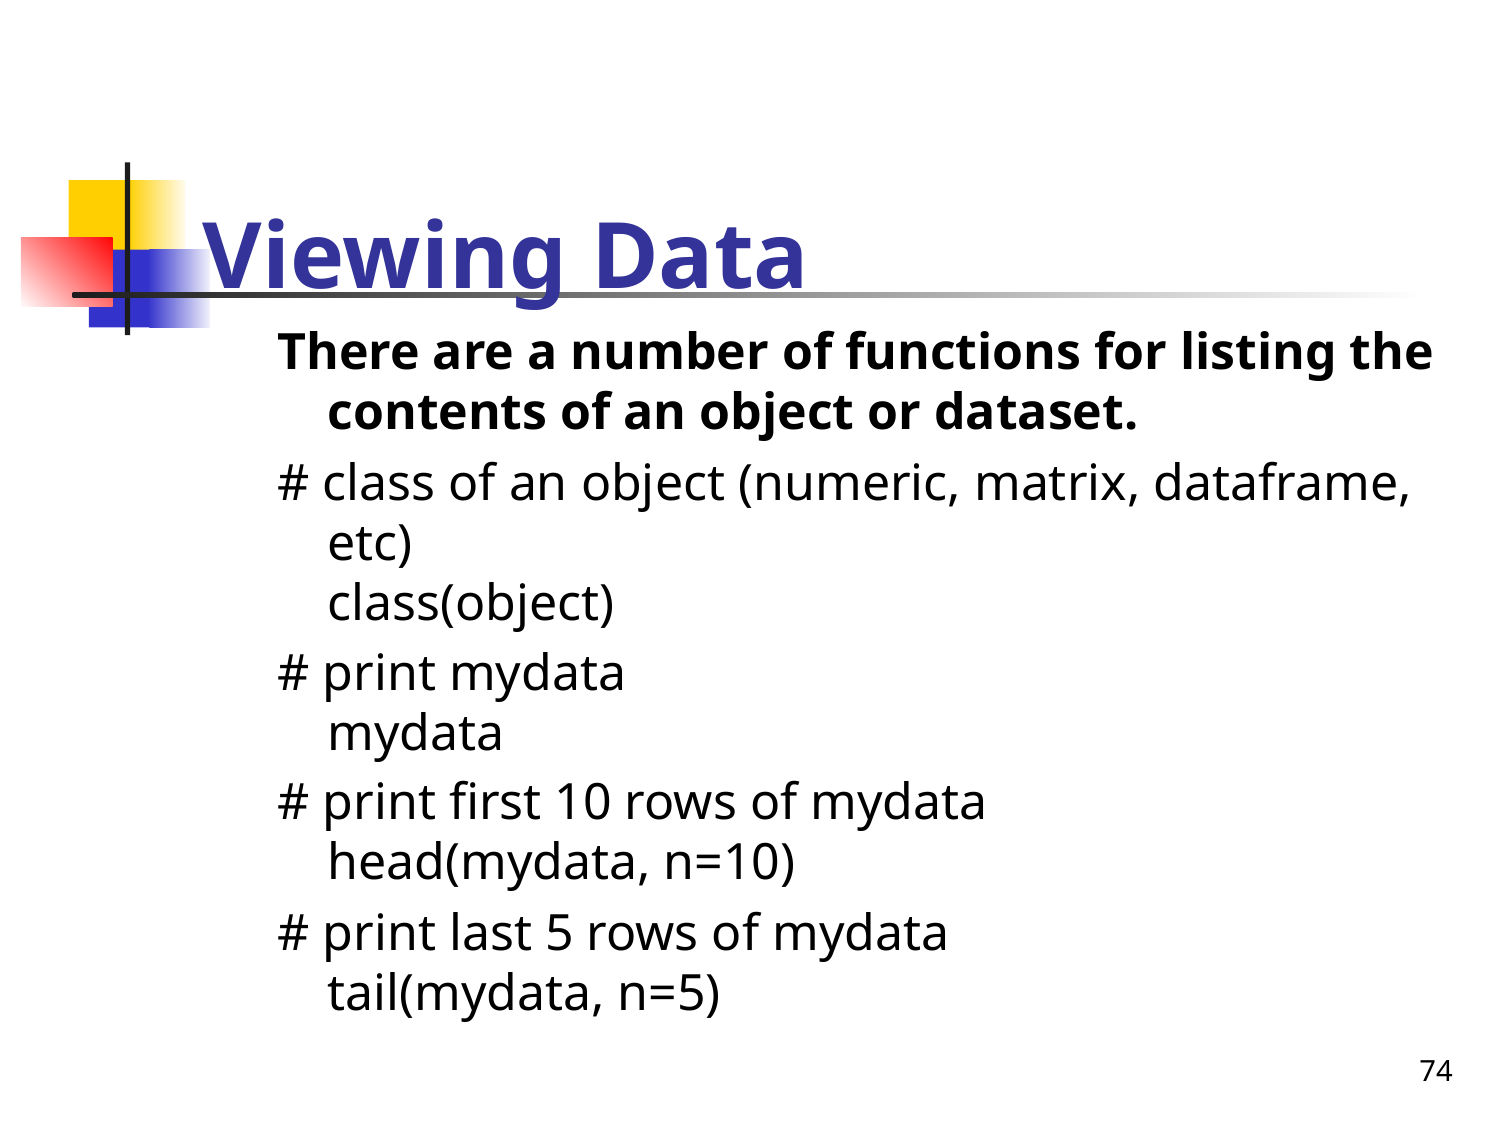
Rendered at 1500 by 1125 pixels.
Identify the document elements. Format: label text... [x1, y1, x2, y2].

slide_number 74 [1155, 1024, 1468, 1100]
list There are a number of functions for listing the contents of an object or dataset. # class of an object (numeric, matrix, dataframe, etc) class(object) # print mydata mydata # print first 10 rows of mydata head(mydata, n=10) # print last 5 rows of mydata tail(mydata, n=5) [112, 312, 1500, 788]
title Viewing Data [187, 74, 1467, 312]
